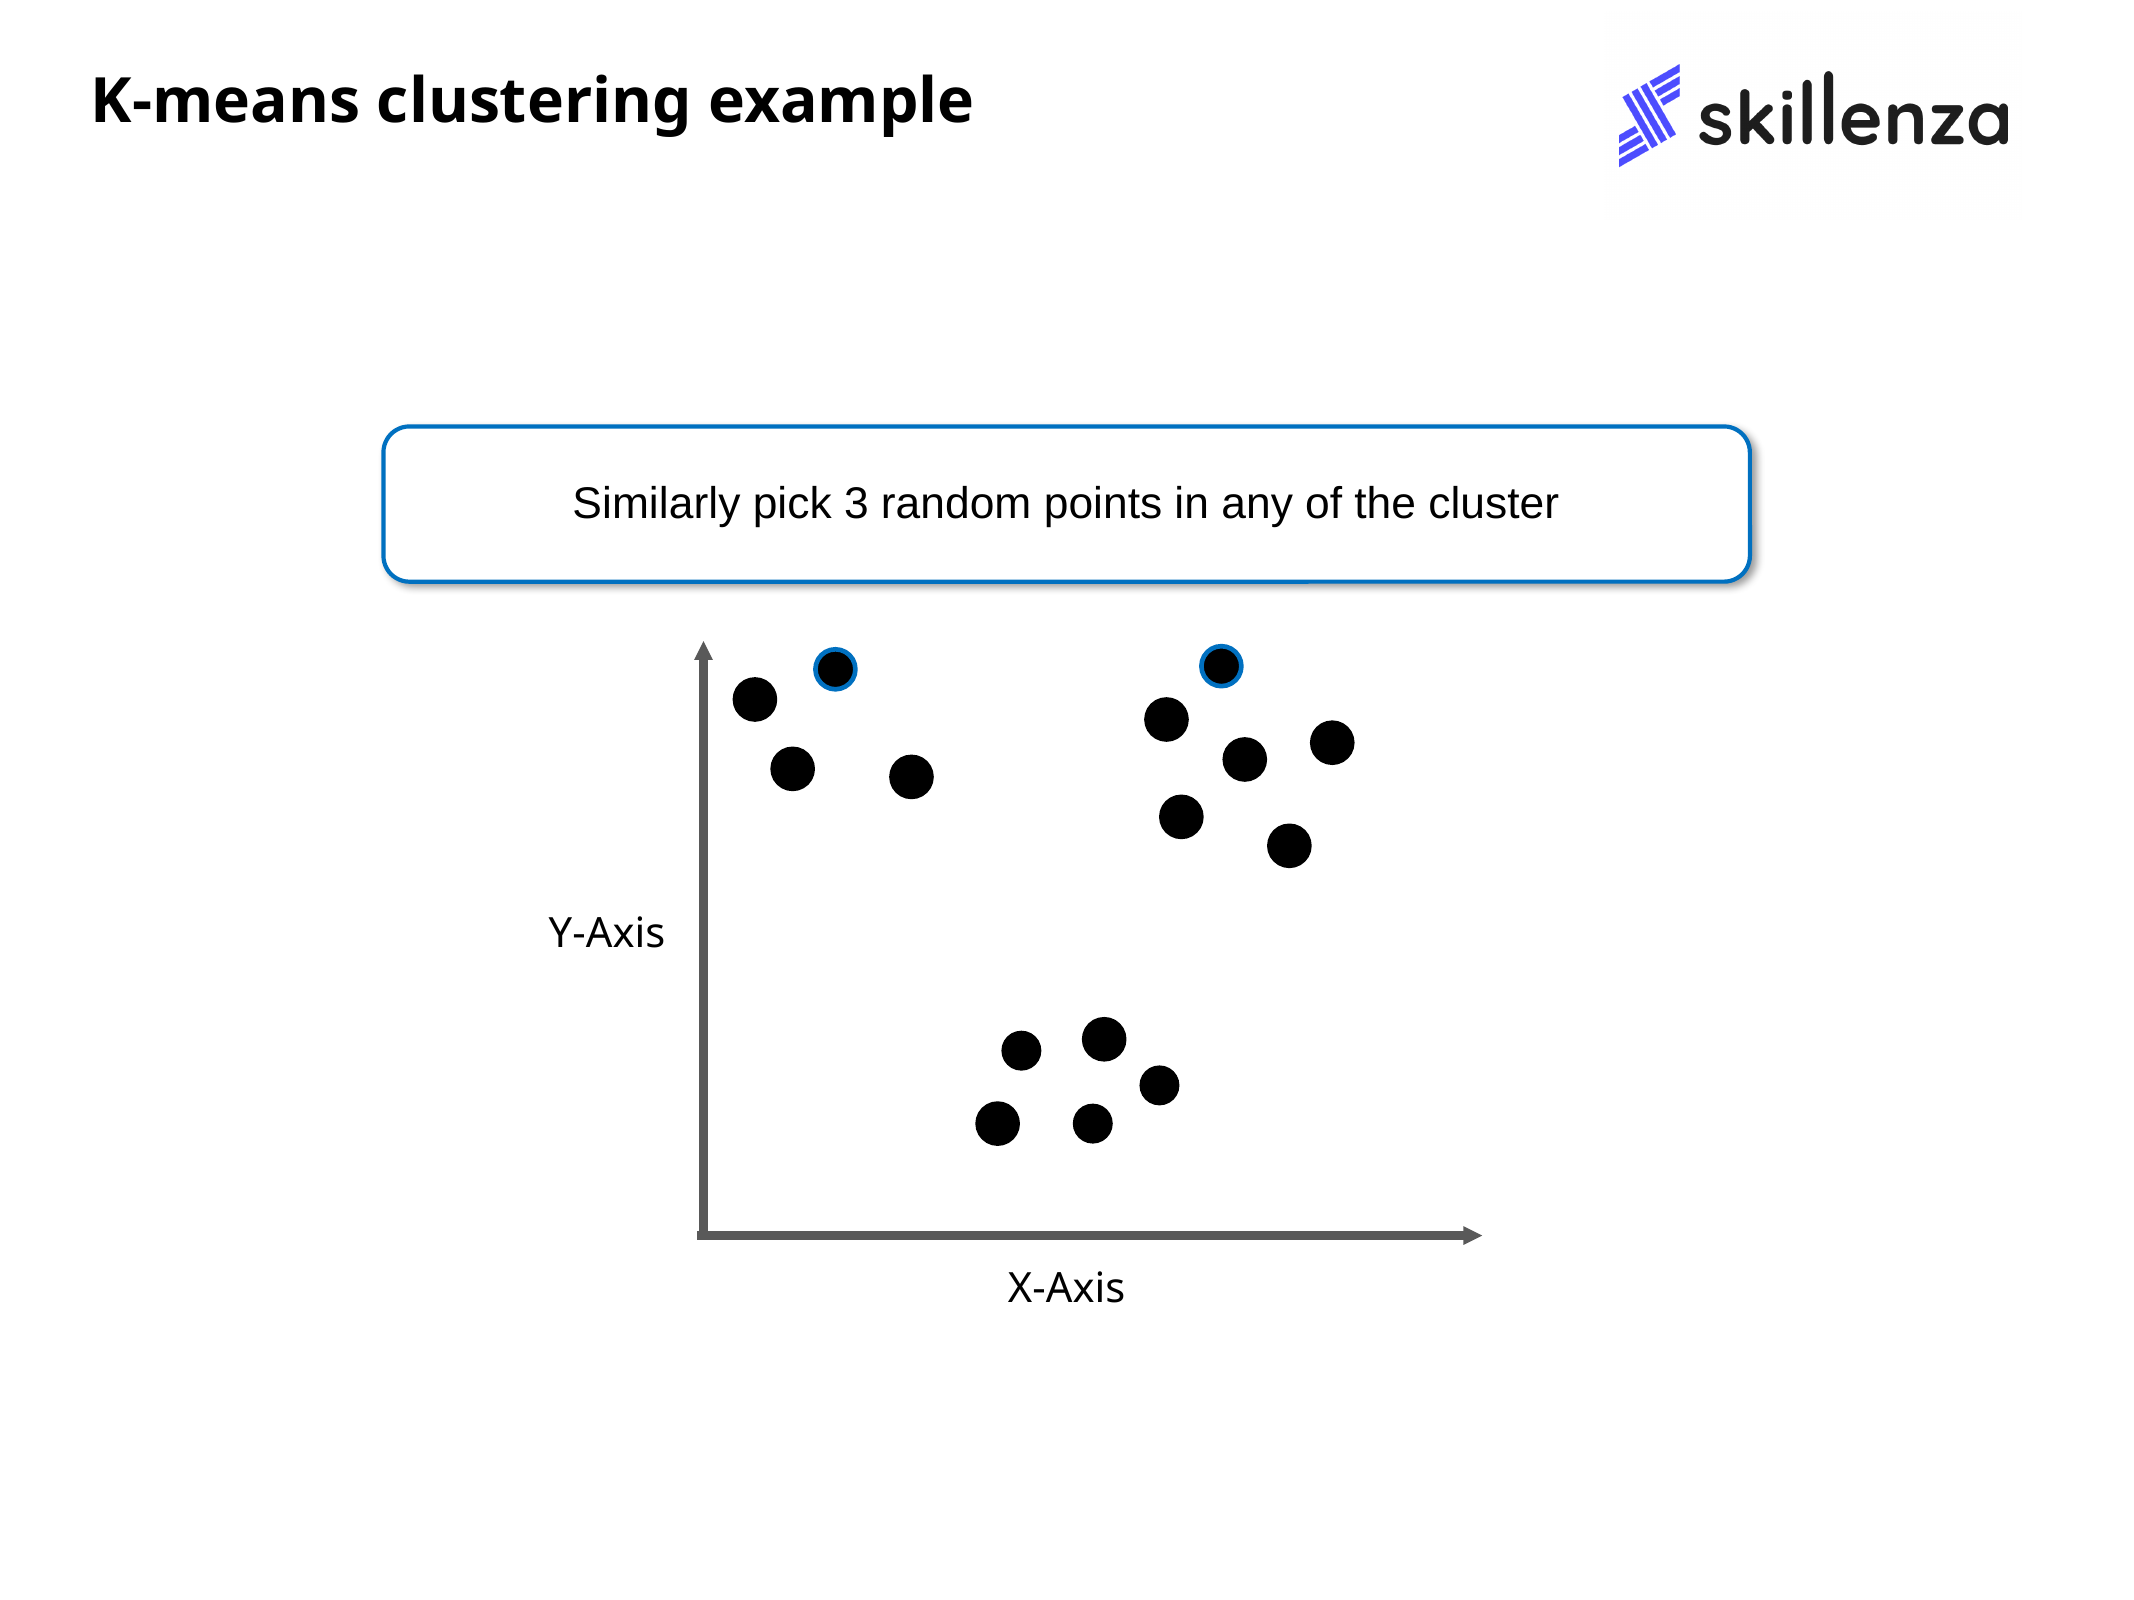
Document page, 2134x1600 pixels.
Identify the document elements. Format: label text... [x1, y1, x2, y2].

text_box [891, 756, 932, 797]
text_box K-means clustering example [76, 61, 1178, 144]
text_box [1201, 646, 1242, 687]
picture [1604, 11, 2022, 220]
text_box [1084, 1019, 1125, 1060]
text_box [815, 649, 856, 690]
text_box Y-Axis [520, 903, 694, 964]
text_box [1139, 1065, 1180, 1106]
text_box [1072, 1103, 1113, 1144]
text_box [772, 748, 813, 789]
text_box [1312, 722, 1353, 763]
text_box [1001, 1030, 1042, 1071]
text_box [1224, 739, 1265, 780]
text_box Similarly pick 3 random points in any of the cluster [381, 424, 1753, 584]
text_box X-Axis [980, 1258, 1154, 1319]
text_box [734, 679, 775, 720]
text_box [1146, 699, 1187, 740]
text_box [1161, 796, 1202, 837]
text_box [977, 1103, 1018, 1144]
text_box [1269, 825, 1310, 866]
